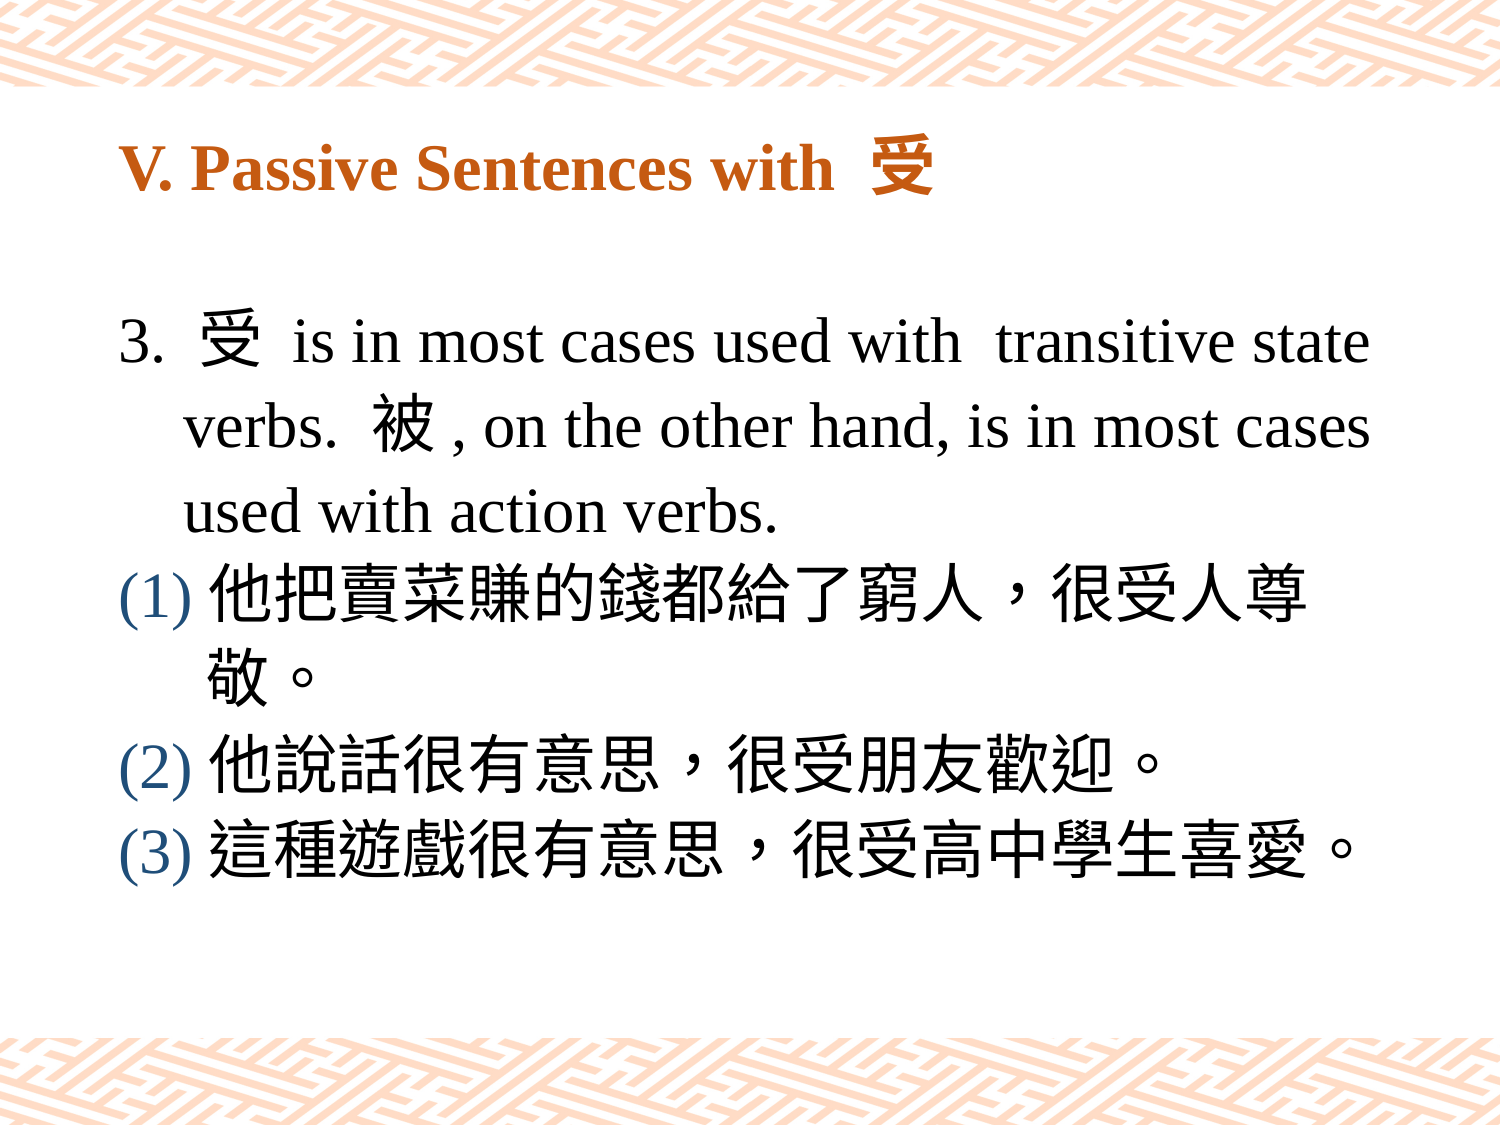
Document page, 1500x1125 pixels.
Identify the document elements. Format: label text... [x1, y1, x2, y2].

picture [0, 0, 1500, 1125]
list 3. 受 is in most cases used with transitive state verbs. 被, on the other hand, is in most cases used with action verbs. (1)他把賣菜賺的錢都給了窮人，很受人尊 敬。 (2)他說話很有意思，很受朋友歡迎。 (3)這種遊戲很有意思，很受高中學生喜愛。 [103, 299, 1397, 1014]
title V. Passive Sentences with 受 [103, 59, 1397, 278]
